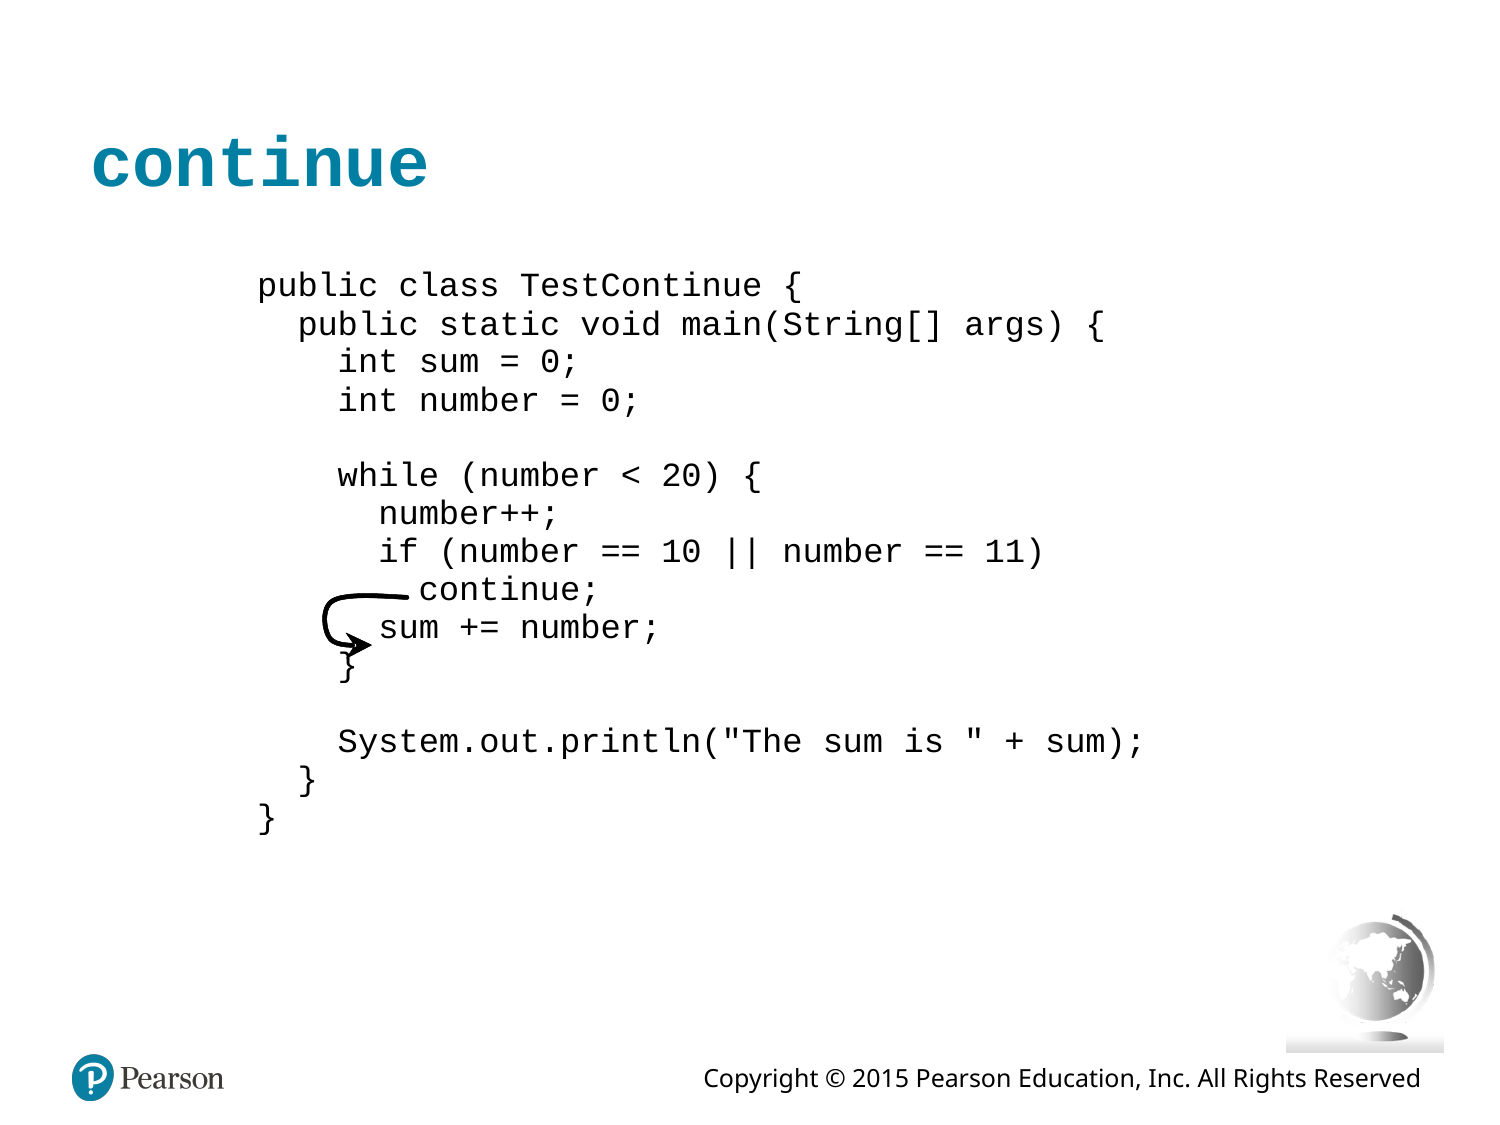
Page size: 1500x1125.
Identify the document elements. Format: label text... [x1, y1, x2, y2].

picture [80, 1063, 106, 1088]
picture [72, 1054, 88, 1070]
picture [233, 253, 1267, 872]
picture [72, 1087, 83, 1101]
picture [1286, 909, 1444, 1053]
title continue [75, 40, 1425, 216]
picture [98, 1054, 224, 1101]
